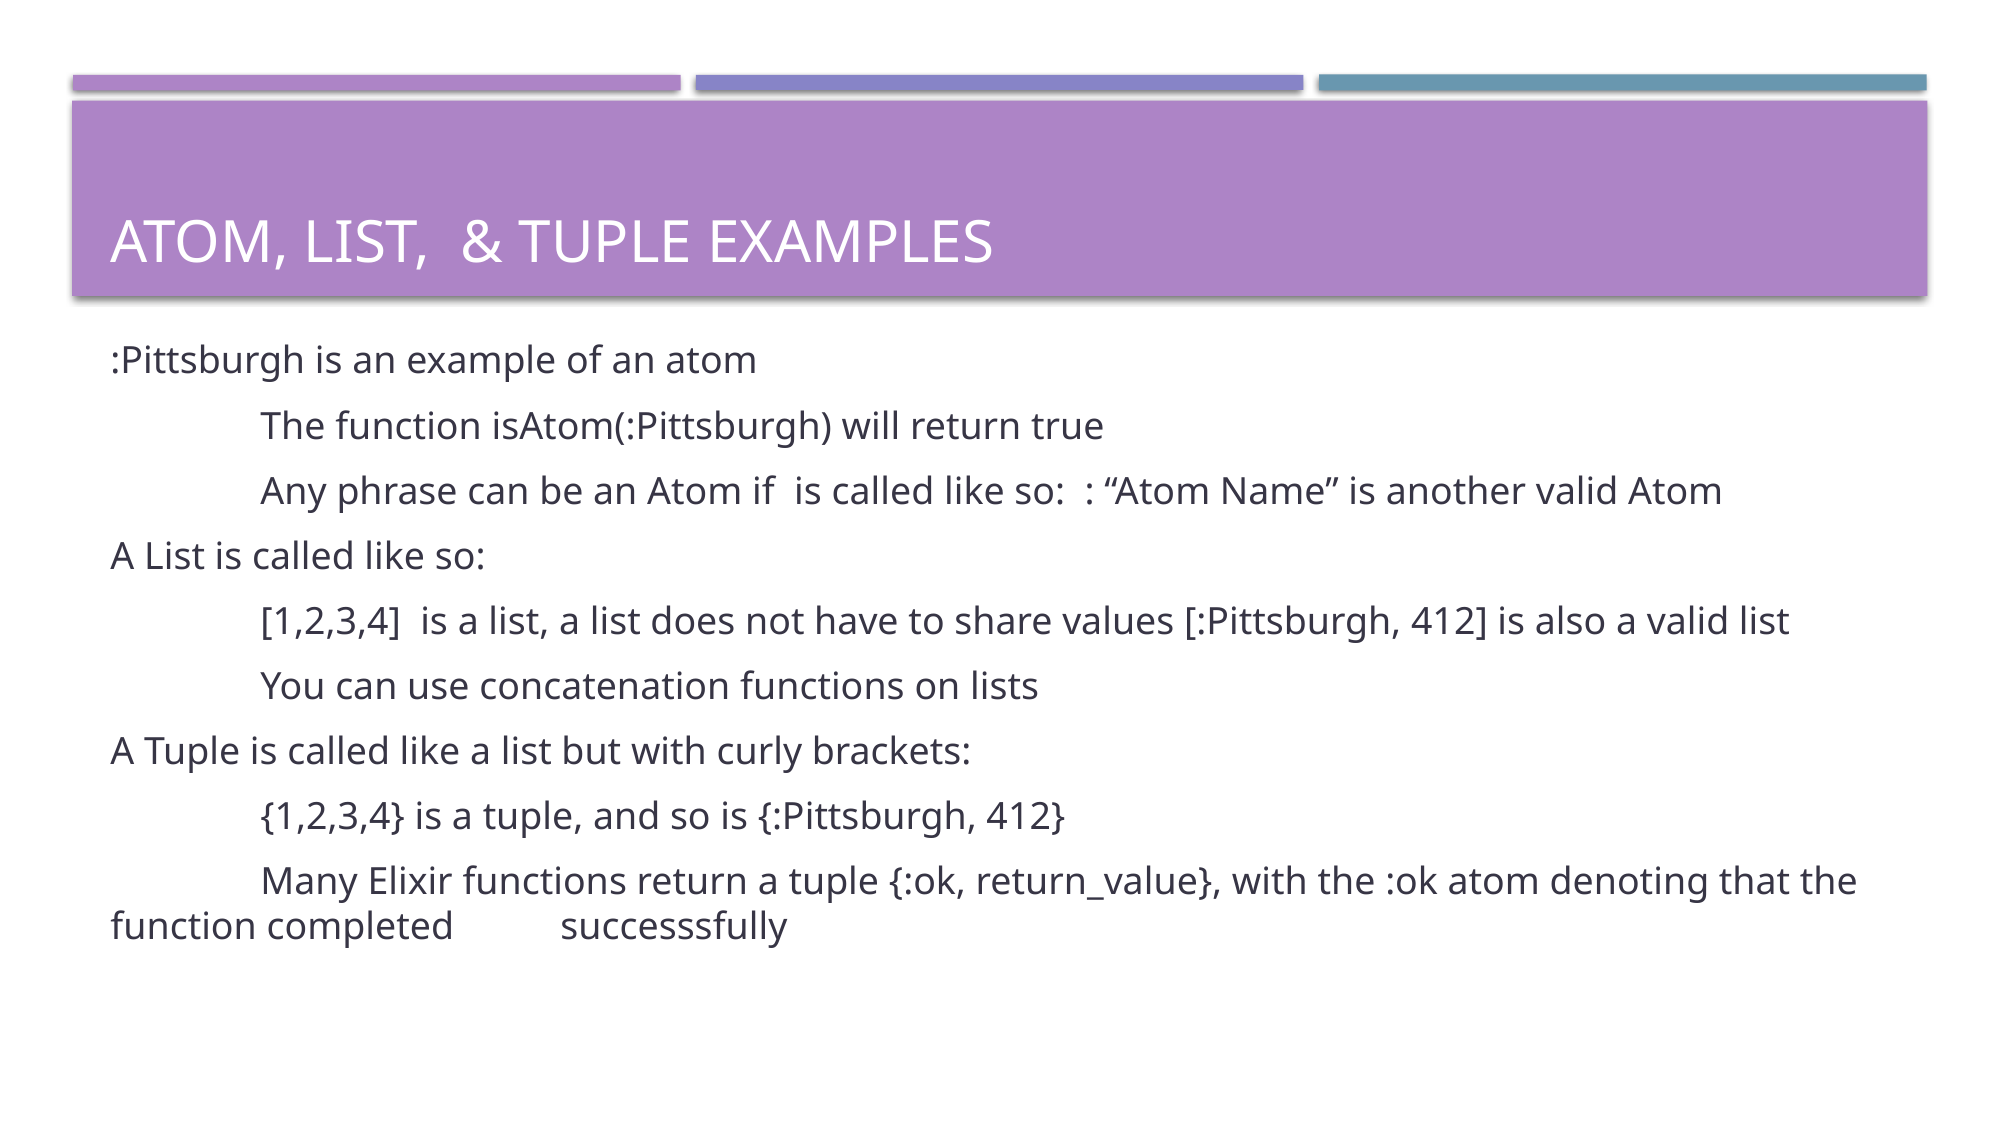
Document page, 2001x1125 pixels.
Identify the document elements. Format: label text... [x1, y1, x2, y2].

title ATOM, LIST, & TUPLE EXamples [95, 115, 1905, 282]
list :Pittsburgh is an example of an atom The function isAtom(:Pittsburgh) will return true Any phrase can be an Atom if is called like so: : “Atom Name” is another valid Atom A List is called like so: [1,2,3,4] is a list, a list does not have to share values [:Pittsburgh, 412] is also a valid list You can use concatenation functions on lists A Tuple is called like a list but with curly brackets: {1,2,3,4} is a tuple, and so is {:Pittsburgh, 412} Many Elixir functions return a tuple {:ok, return_value}, with the :ok atom denoting that the function completed successsfully [95, 329, 1905, 962]
